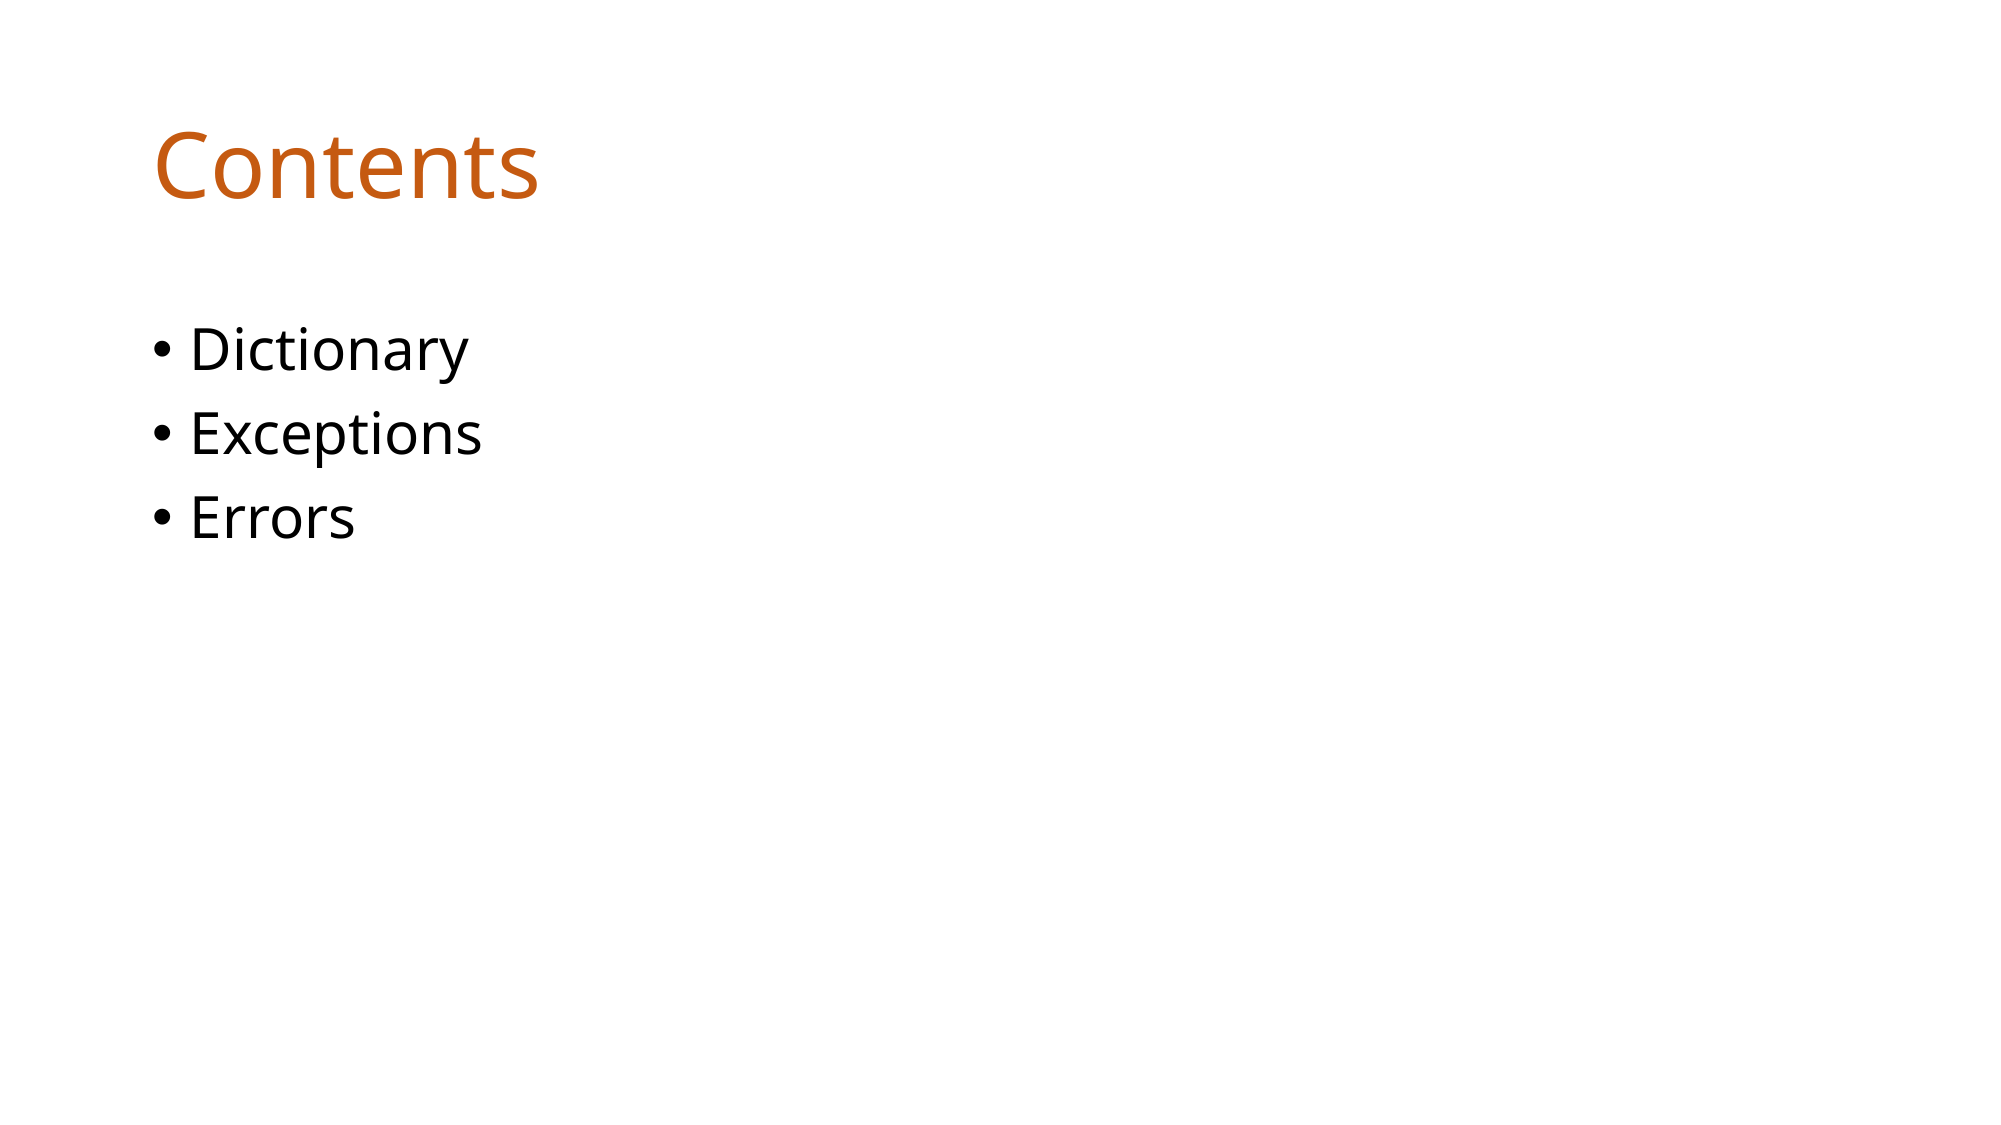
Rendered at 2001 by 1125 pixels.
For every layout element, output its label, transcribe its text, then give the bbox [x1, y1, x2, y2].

title Contents [137, 59, 1863, 278]
list Dictionary Exceptions Errors [137, 313, 1863, 1027]
